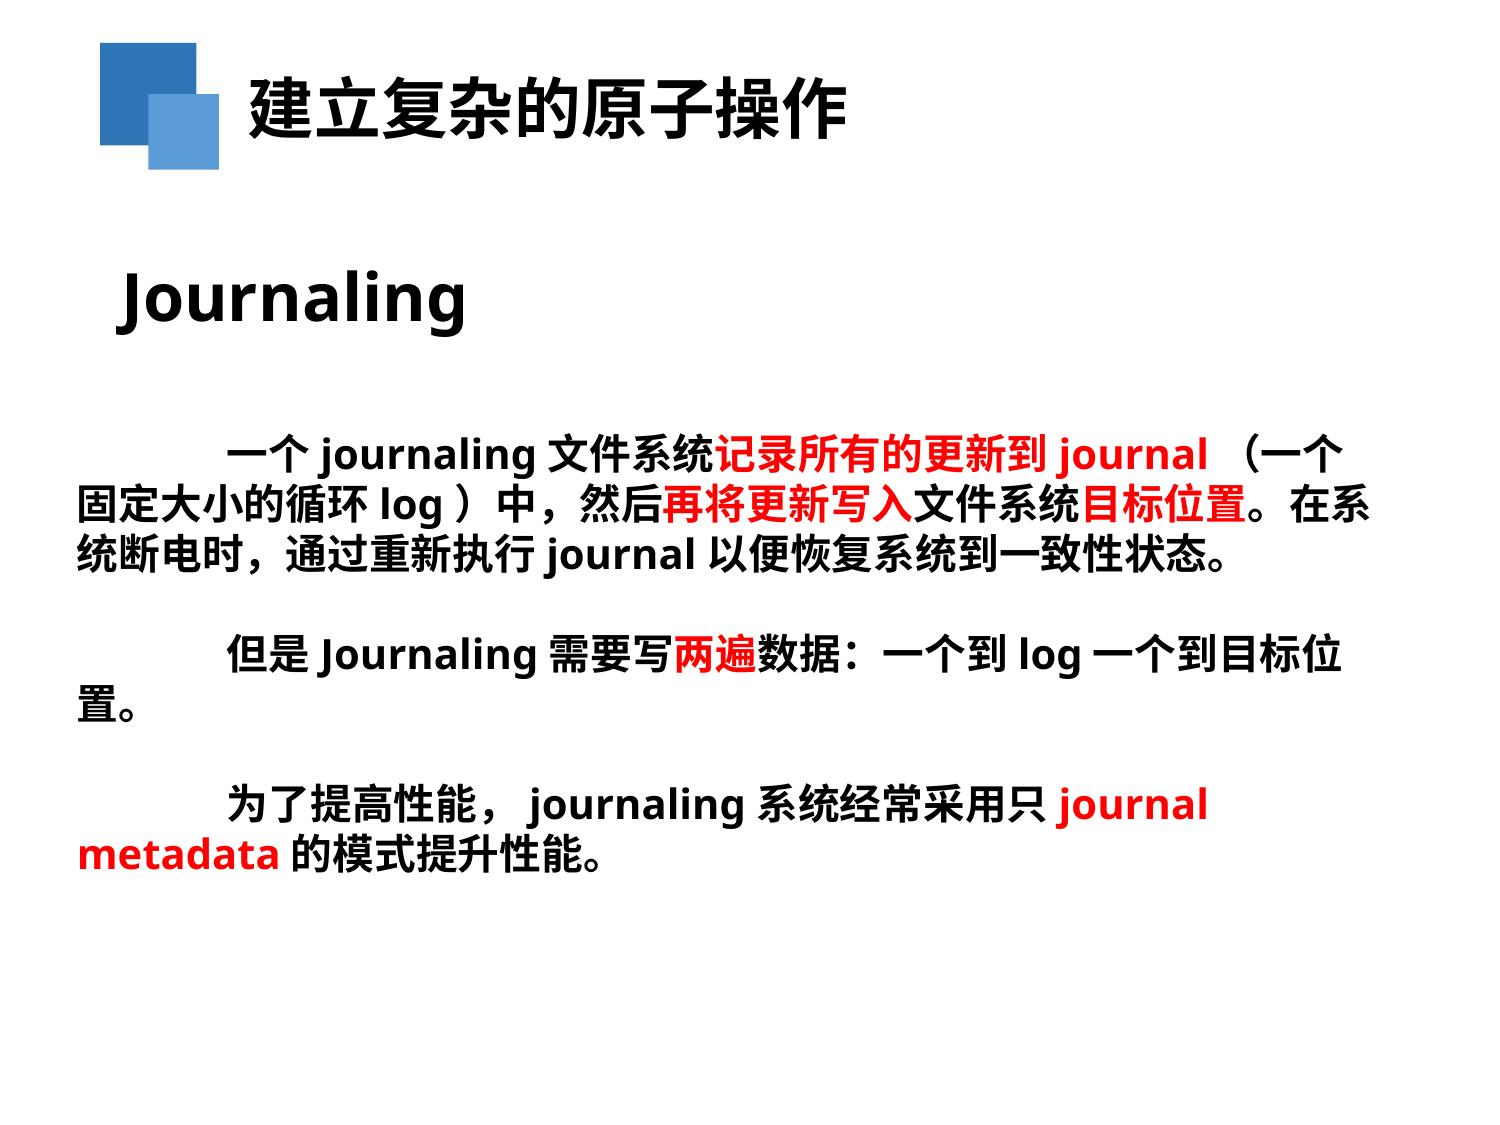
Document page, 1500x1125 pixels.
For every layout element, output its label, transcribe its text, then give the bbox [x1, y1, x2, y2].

text_box 建立复杂的原子操作 [232, 59, 1400, 155]
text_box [100, 42, 220, 170]
text_box 一个journaling文件系统记录所有的更新到journal（一个固定大小的循环log）中，然后再将更新写入文件系统目标位置。在系统断电时，通过重新执行journal以便恢复系统到一致性状态。 但是Journaling需要写两遍数据：一个到log一个到目标位置。 为了提高性能，journaling系统经常采用只journal metadata的模式提升性能。 [62, 420, 1400, 886]
text_box Journaling [106, 247, 484, 342]
